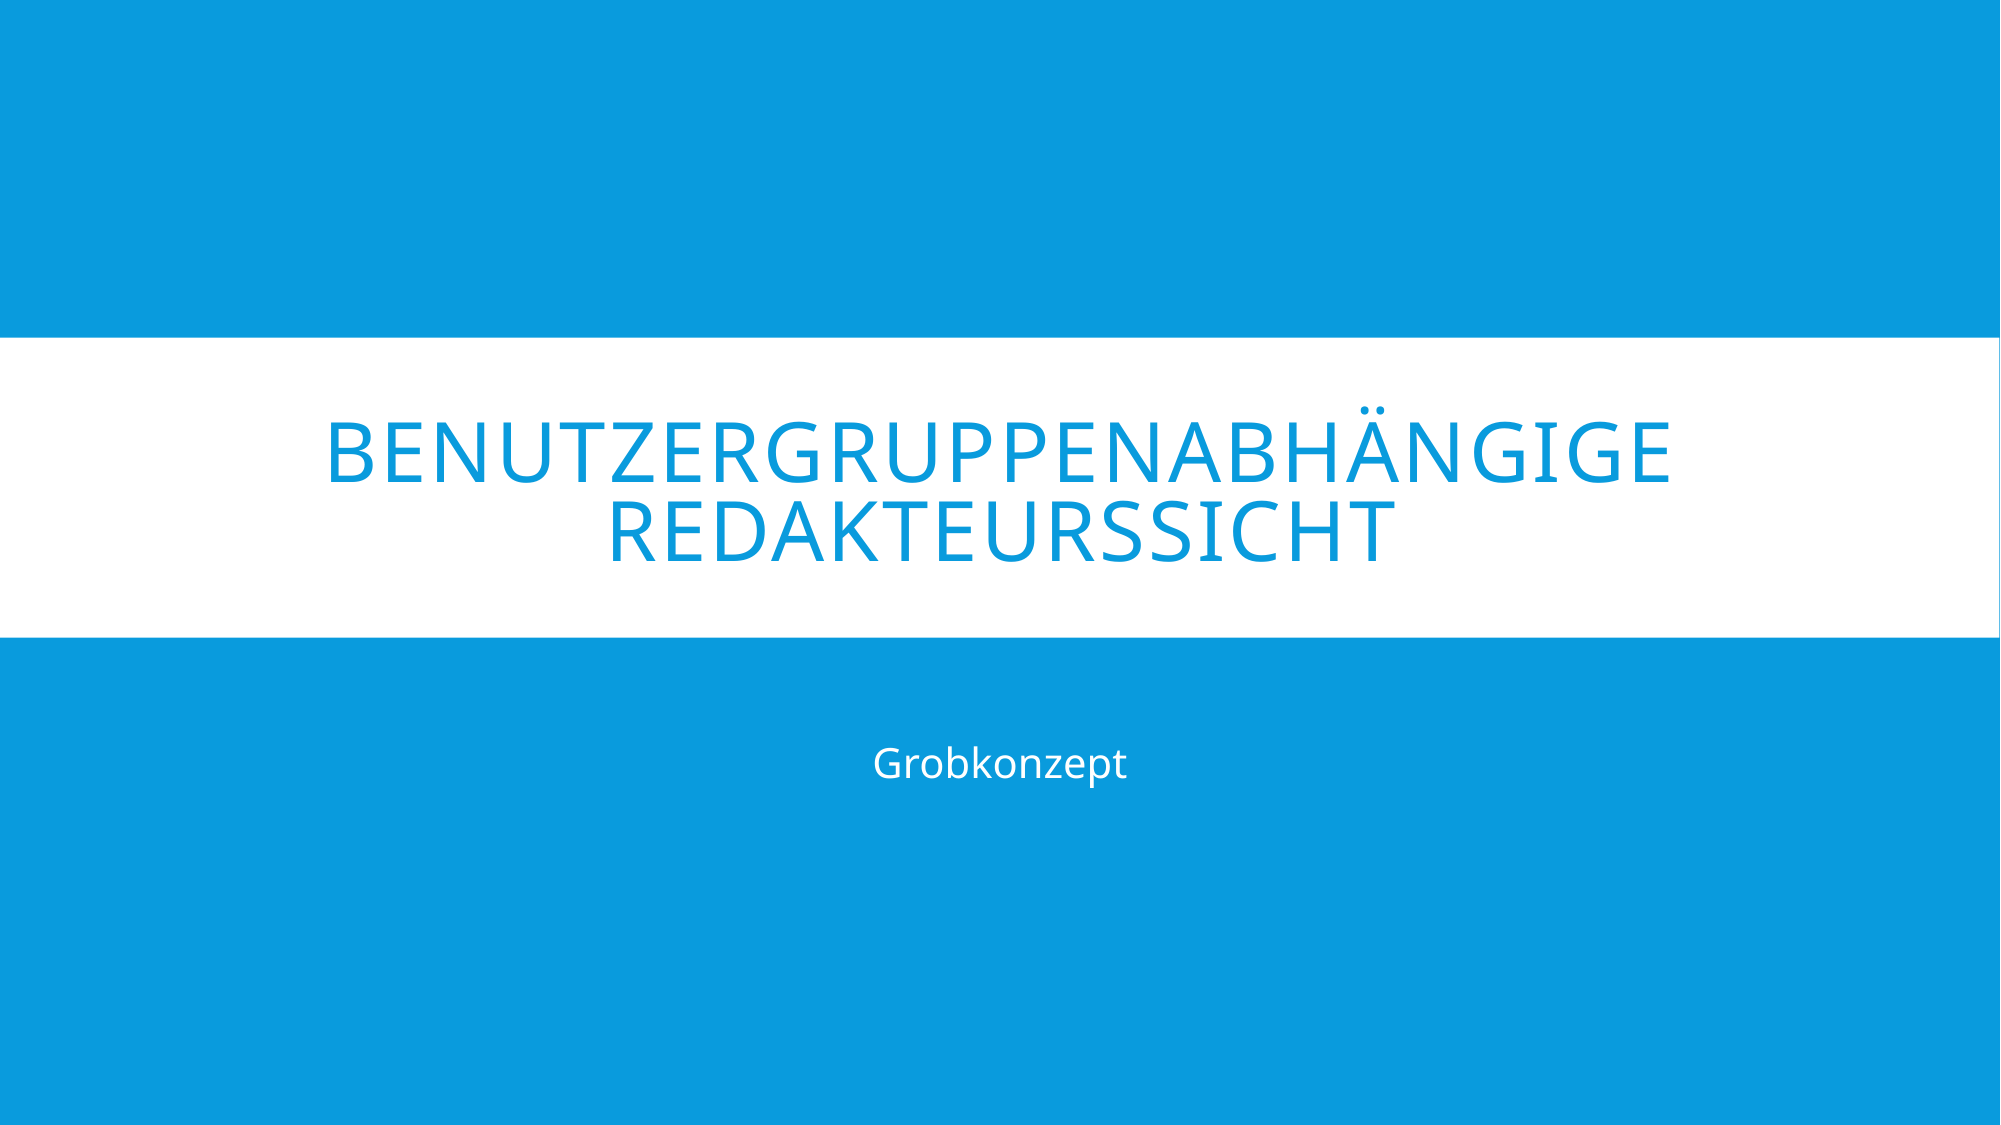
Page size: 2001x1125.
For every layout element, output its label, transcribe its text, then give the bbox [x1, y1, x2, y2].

title Benutzergruppenabhängige Redakteurssicht [60, 355, 1942, 641]
subtitle Grobkonzept [249, 655, 1750, 871]
